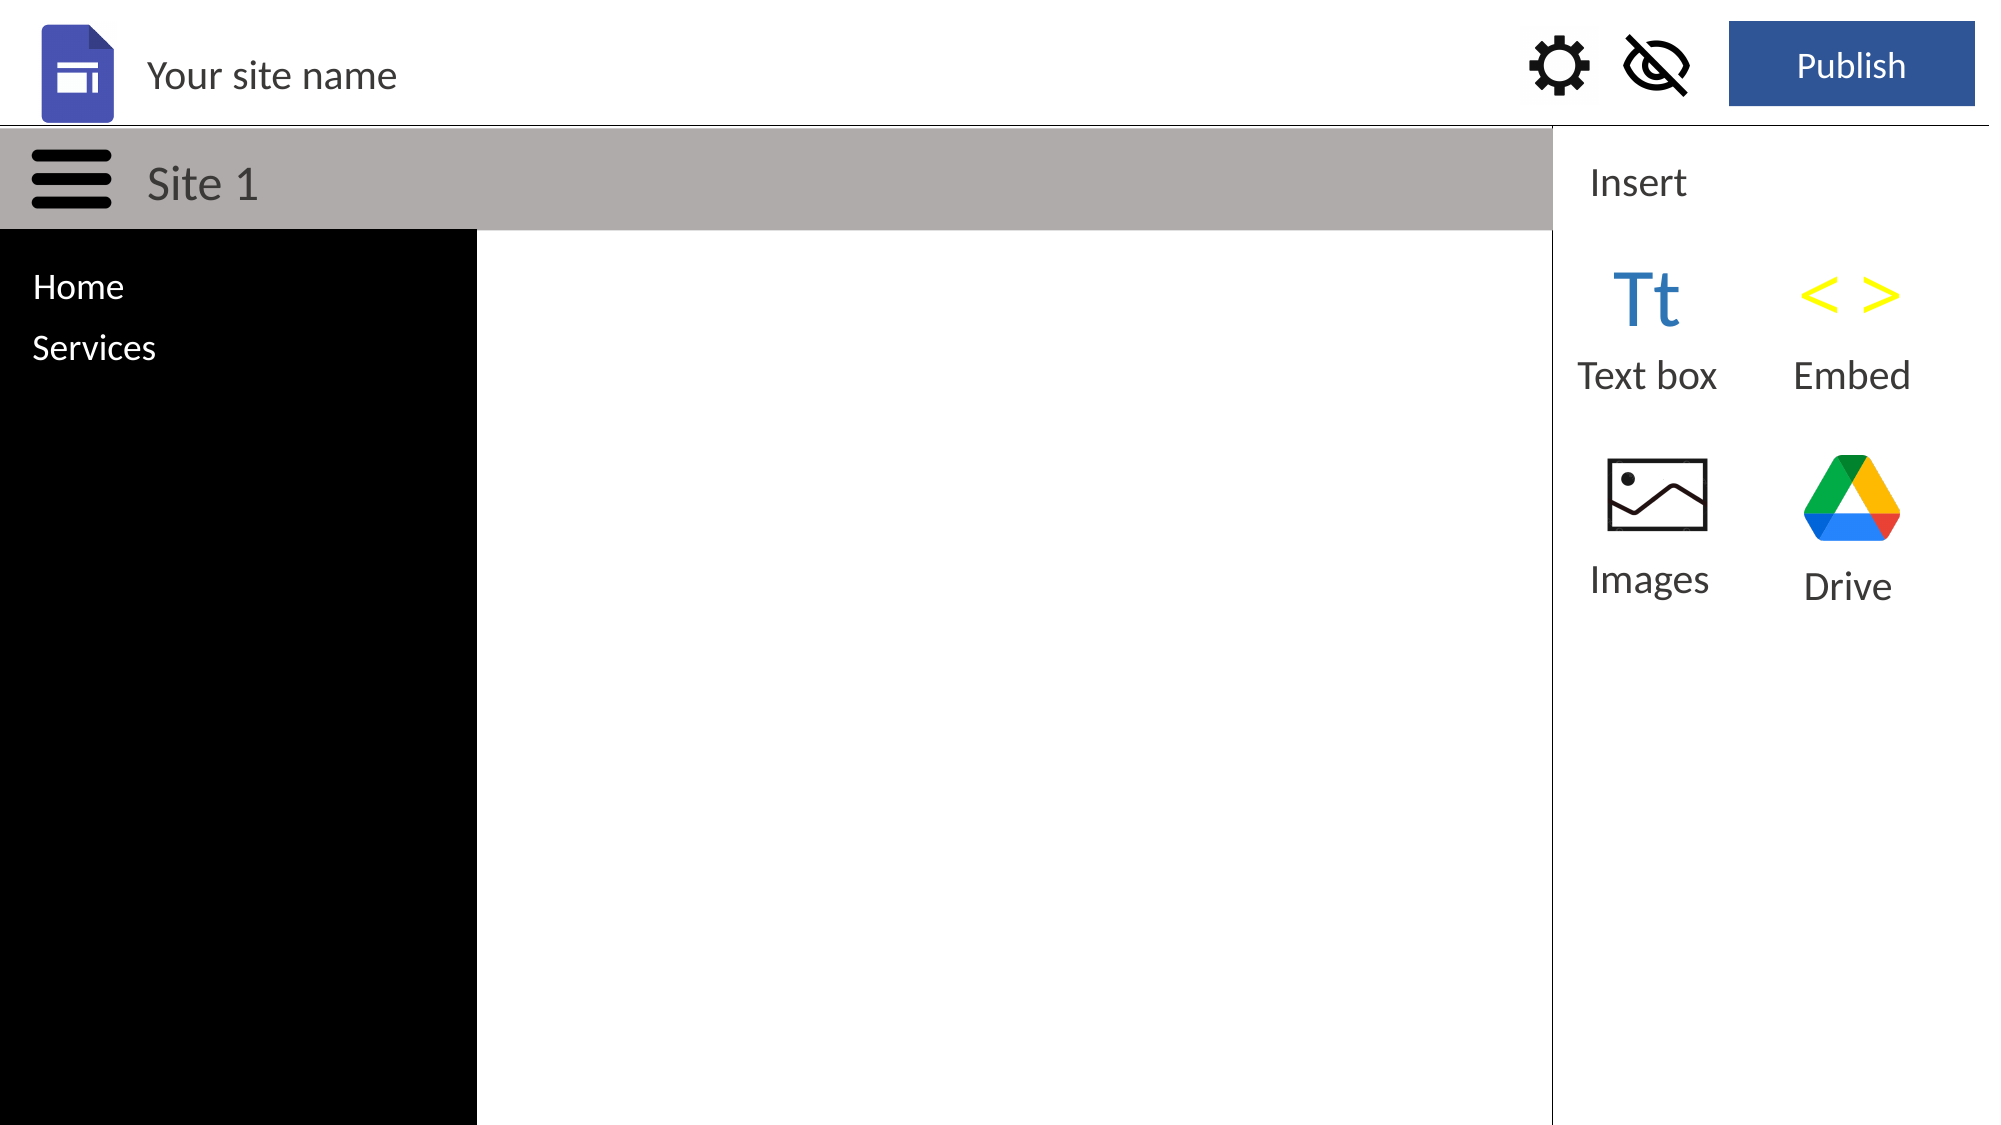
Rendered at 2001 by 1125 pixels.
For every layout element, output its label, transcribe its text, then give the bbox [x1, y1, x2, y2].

text_box Site 1 [132, 142, 362, 218]
text_box Images [1574, 544, 1756, 610]
picture [26, 132, 117, 226]
picture [38, 21, 117, 125]
picture [1804, 455, 1900, 541]
picture [1520, 26, 1599, 105]
picture [1586, 431, 1720, 565]
text_box Your site name [132, 40, 476, 106]
text_box Insert [1575, 147, 1805, 213]
text_box Embed [1778, 340, 1959, 406]
text_box Text box [1562, 340, 1743, 406]
text_box [0, 229, 477, 1125]
text_box < > [1783, 240, 1921, 340]
text_box Home [18, 254, 362, 315]
text_box Publish [1728, 20, 1976, 107]
text_box Services [17, 315, 362, 376]
text_box Tt [1598, 235, 1708, 340]
text_box Drive [1788, 551, 1915, 616]
text_box [0, 127, 1552, 231]
picture [1623, 34, 1690, 97]
